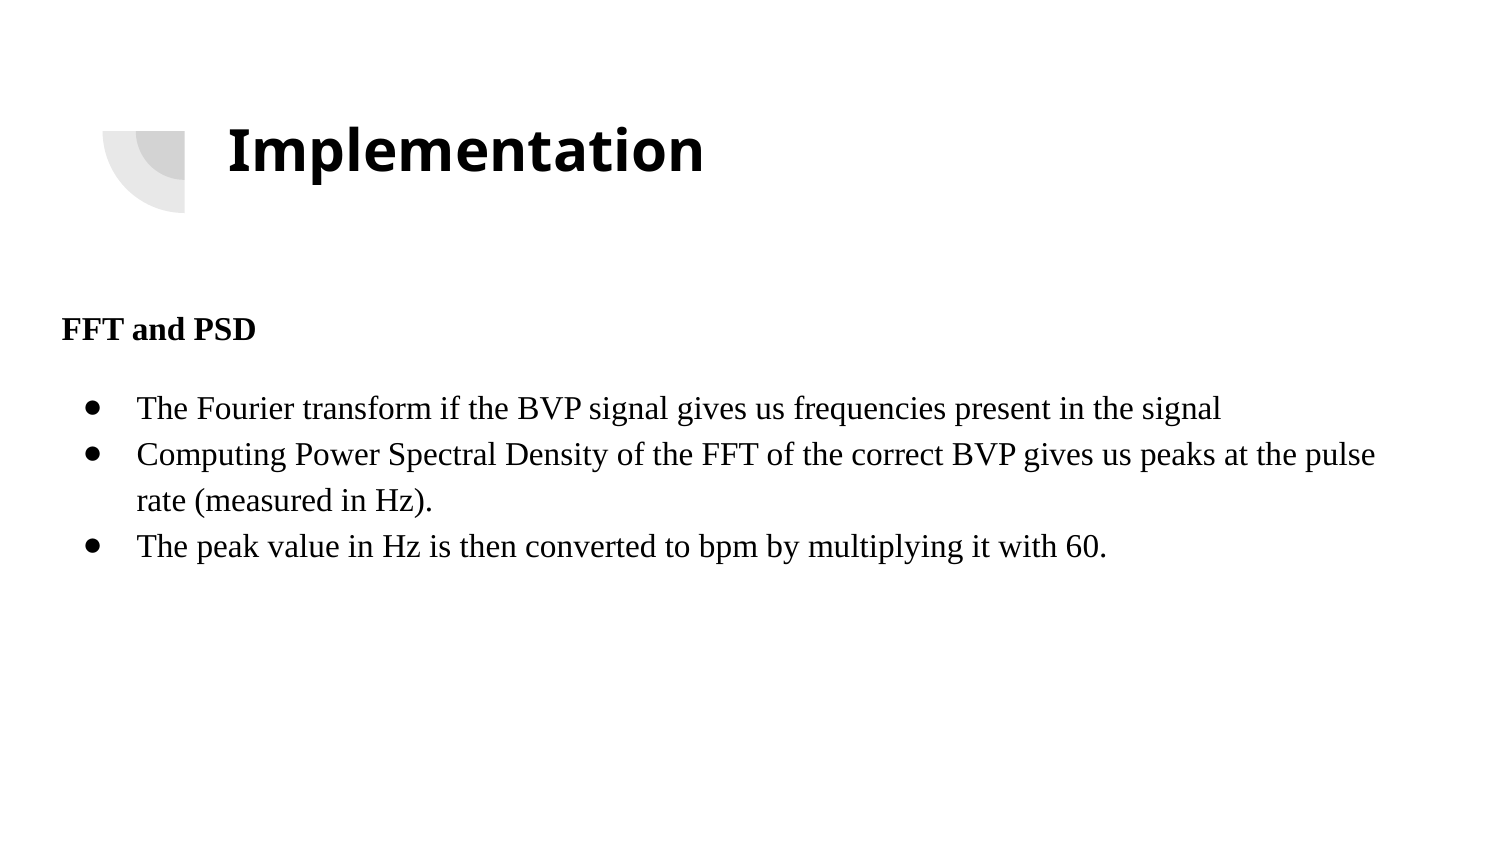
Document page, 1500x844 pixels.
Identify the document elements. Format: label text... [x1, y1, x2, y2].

list FFT and PSD The Fourier transform if the BVP signal gives us frequencies present in the signal Computing Power Spectral Density of the FFT of the correct BVP gives us peaks at the pulse rate (measured in Hz). The peak value in Hz is then converted to bpm by multiplying it with 60. [46, 286, 1449, 781]
title Implementation [213, 98, 1368, 263]
